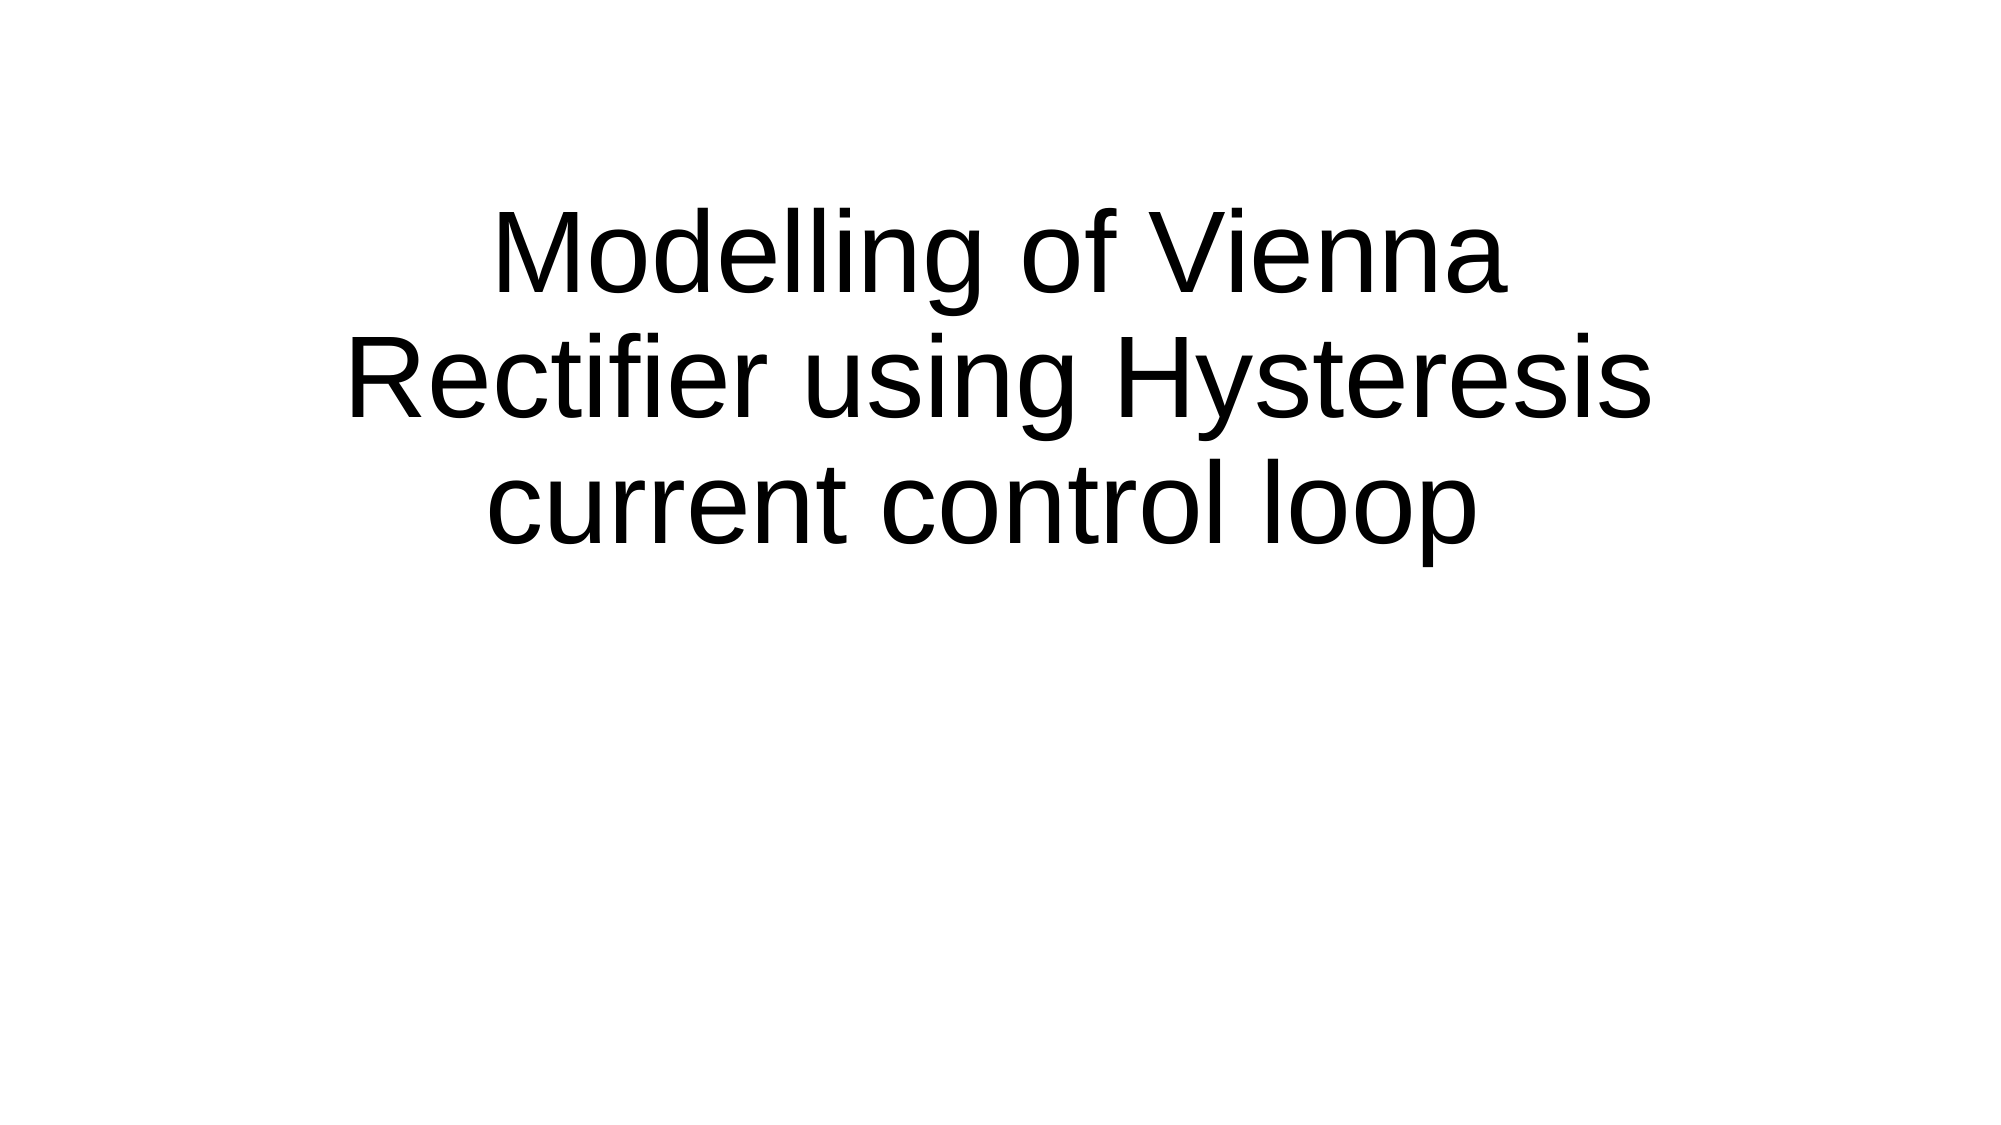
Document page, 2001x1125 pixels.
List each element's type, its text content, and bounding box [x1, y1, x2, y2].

title Modelling of Vienna Rectifier using Hysteresis current control loop [249, 184, 1750, 576]
